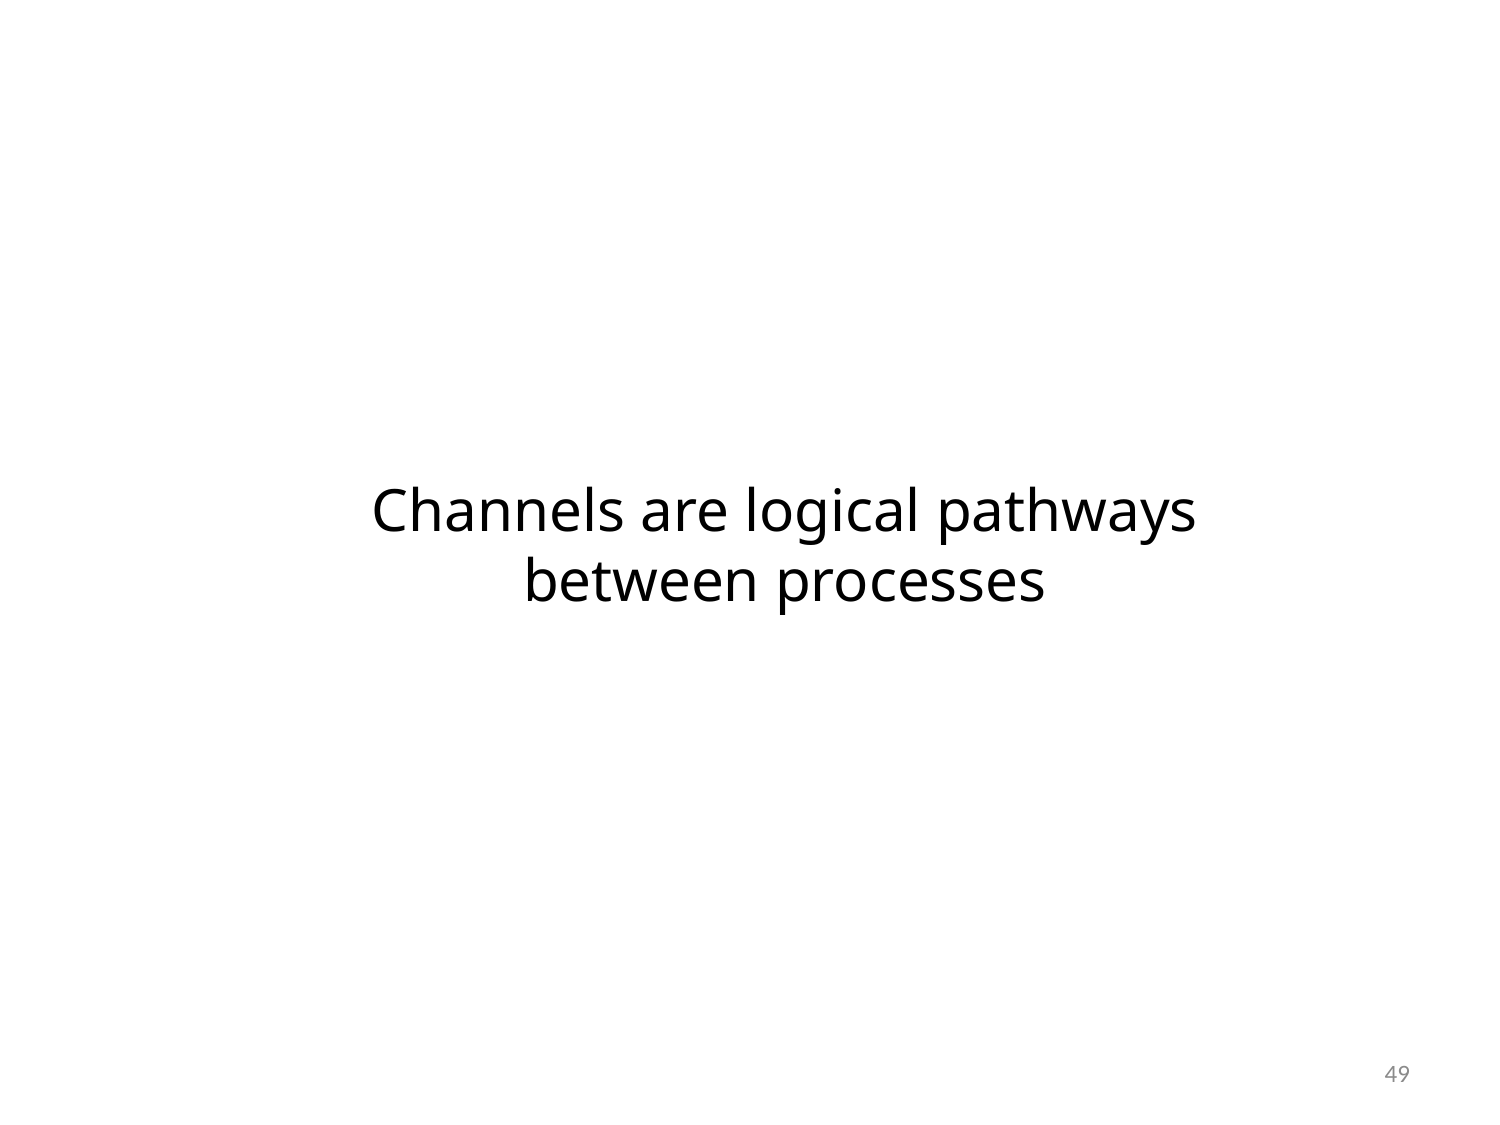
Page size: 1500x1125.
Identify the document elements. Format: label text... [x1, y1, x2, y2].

text_box Channels are logical pathways between processes [341, 465, 1229, 621]
slide_number 49 [1074, 1042, 1425, 1103]
